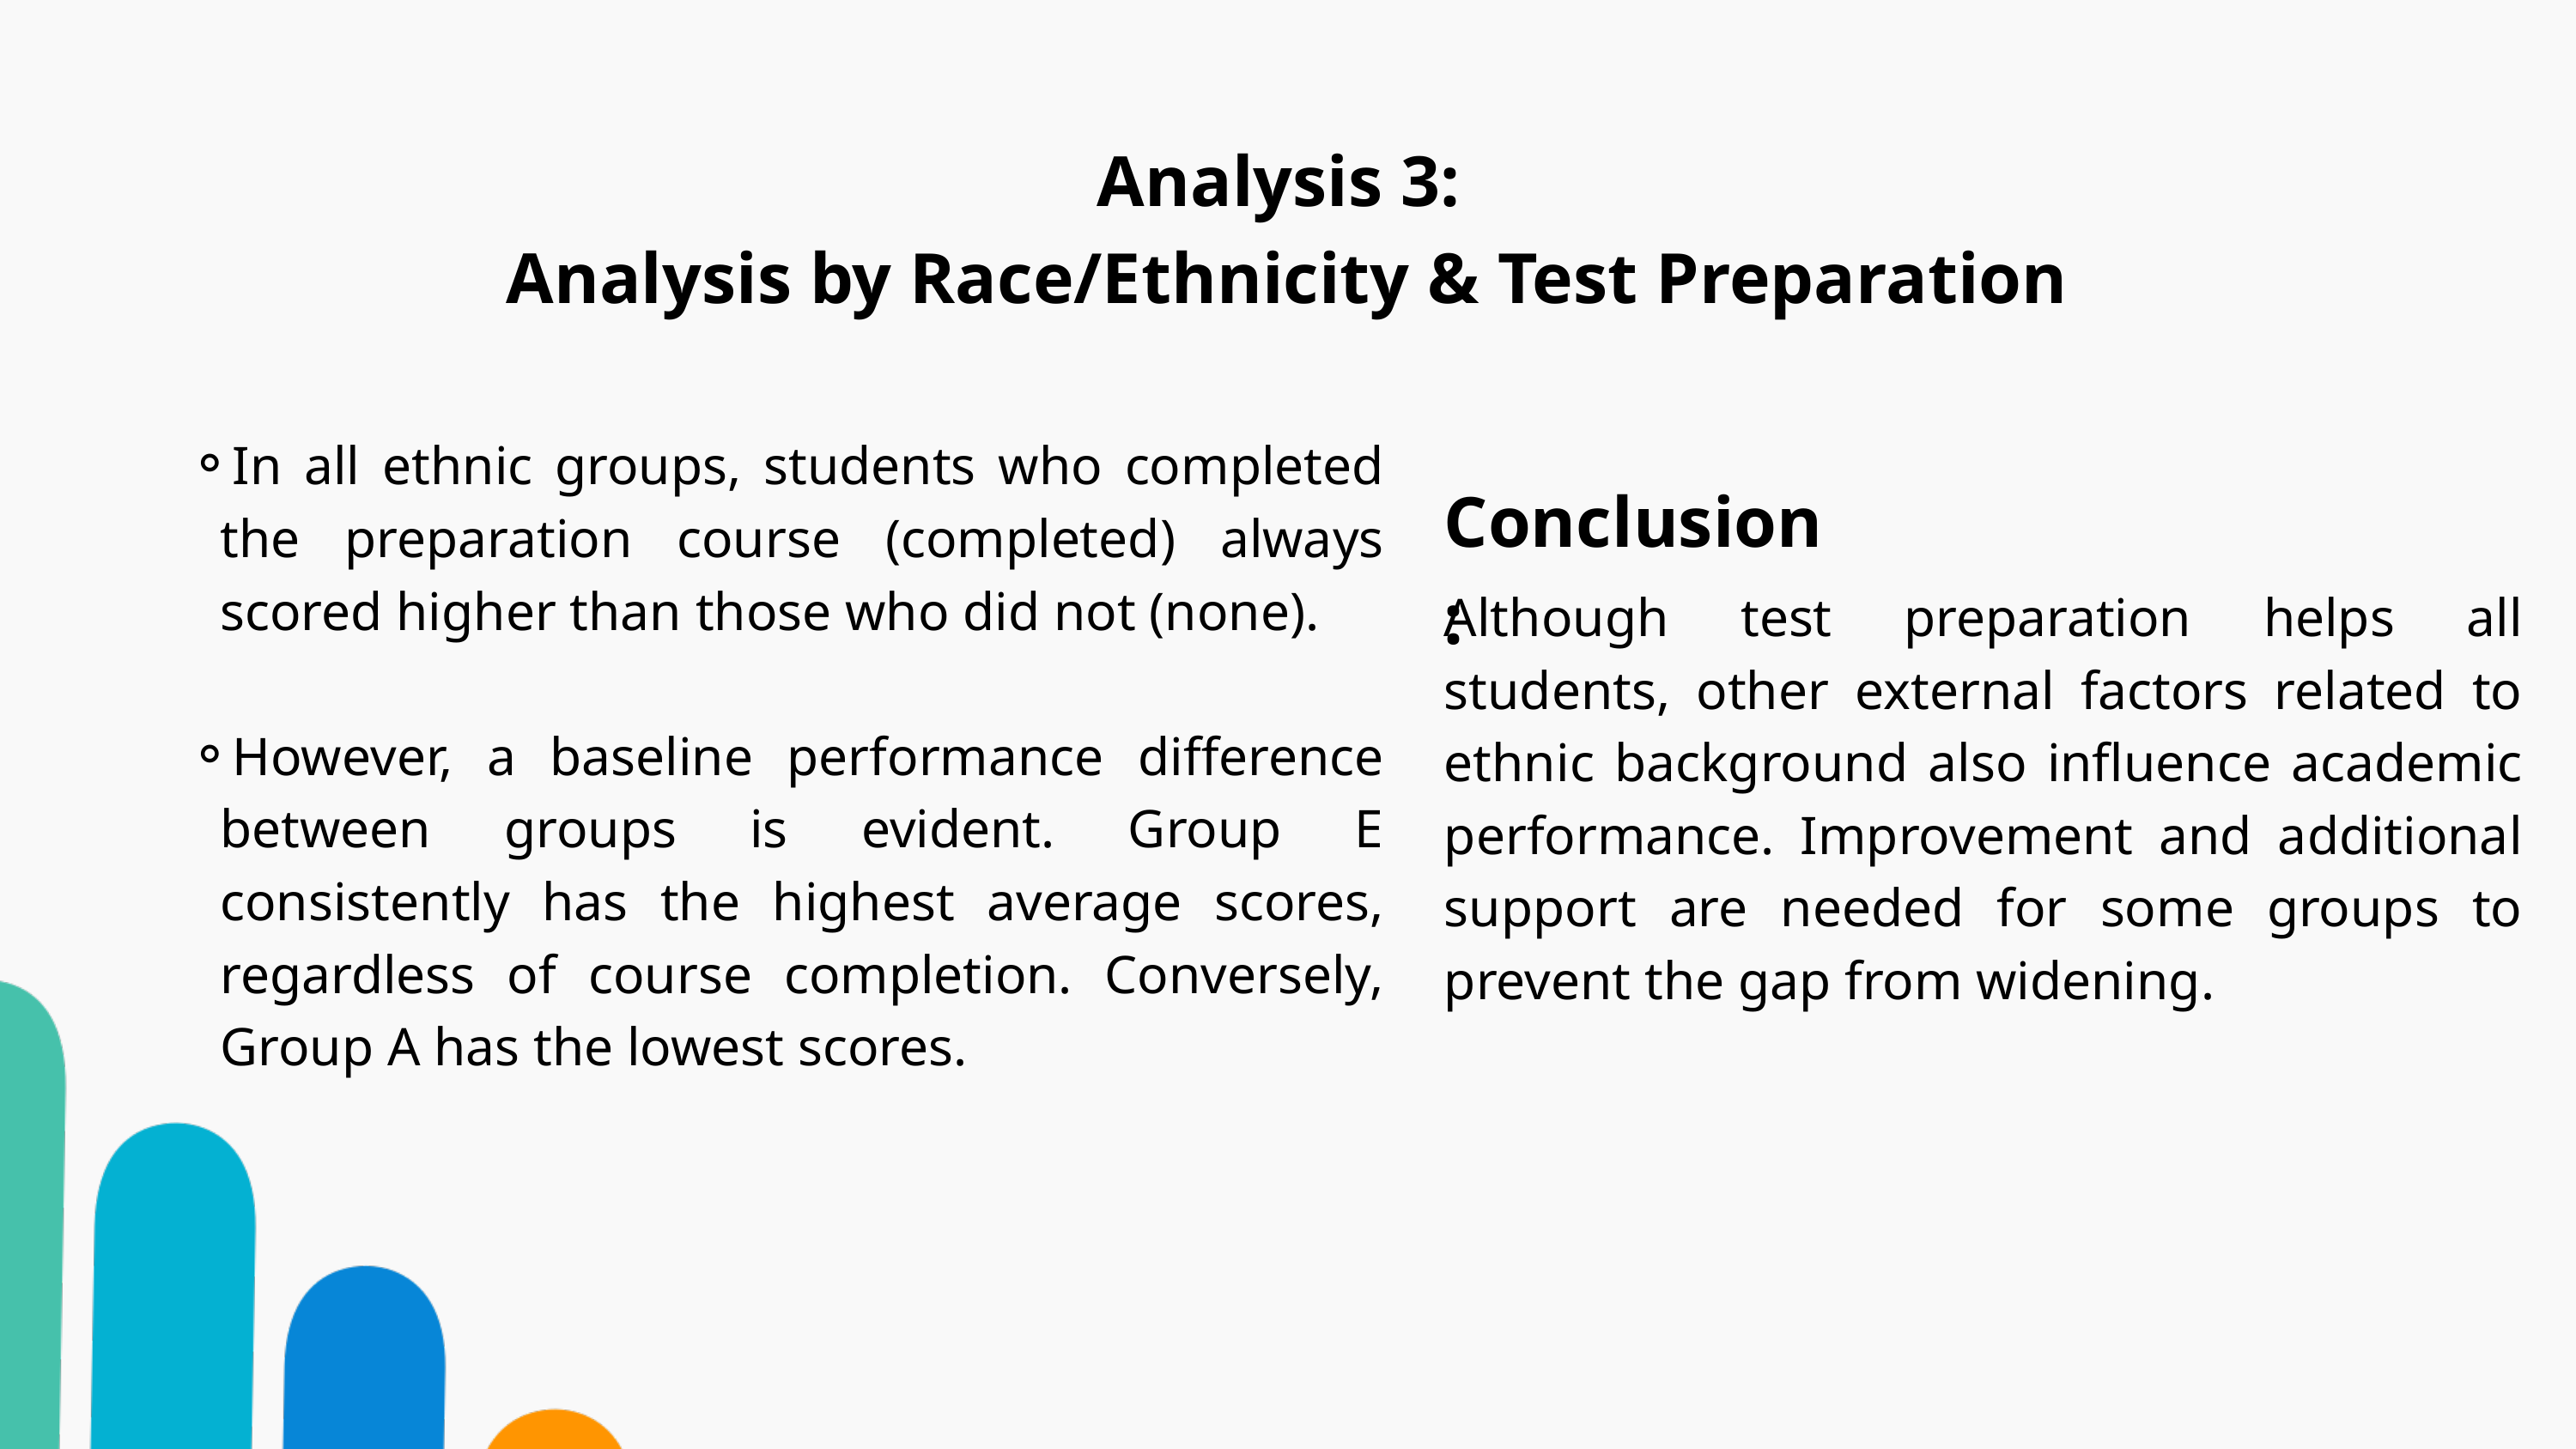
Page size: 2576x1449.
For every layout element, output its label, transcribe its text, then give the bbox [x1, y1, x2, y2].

text_box Conclusion : [1443, 464, 1856, 658]
text_box [266, 1264, 447, 1449]
text_box In all ethnic groups, students who completed the preparation course (completed) always scored higher than those who did not (none). However, a baseline performance difference between groups is evident. Group E consistently has the highest average scores, regardless of course completion. Conversely, Group A has the lowest scores. [126, 422, 1385, 1222]
text_box [0, 979, 68, 1449]
text_box [459, 1406, 637, 1449]
text_box Analysis 3: Analysis by Race/Ethnicity & Test Preparation [94, 123, 2482, 318]
text_box Although test preparation helps all students, other external factors related to ethnic background also influence academic performance. Improvement and additional support are needed for some groups to prevent the gap from widening. [1443, 573, 2524, 1010]
text_box [74, 1121, 258, 1449]
